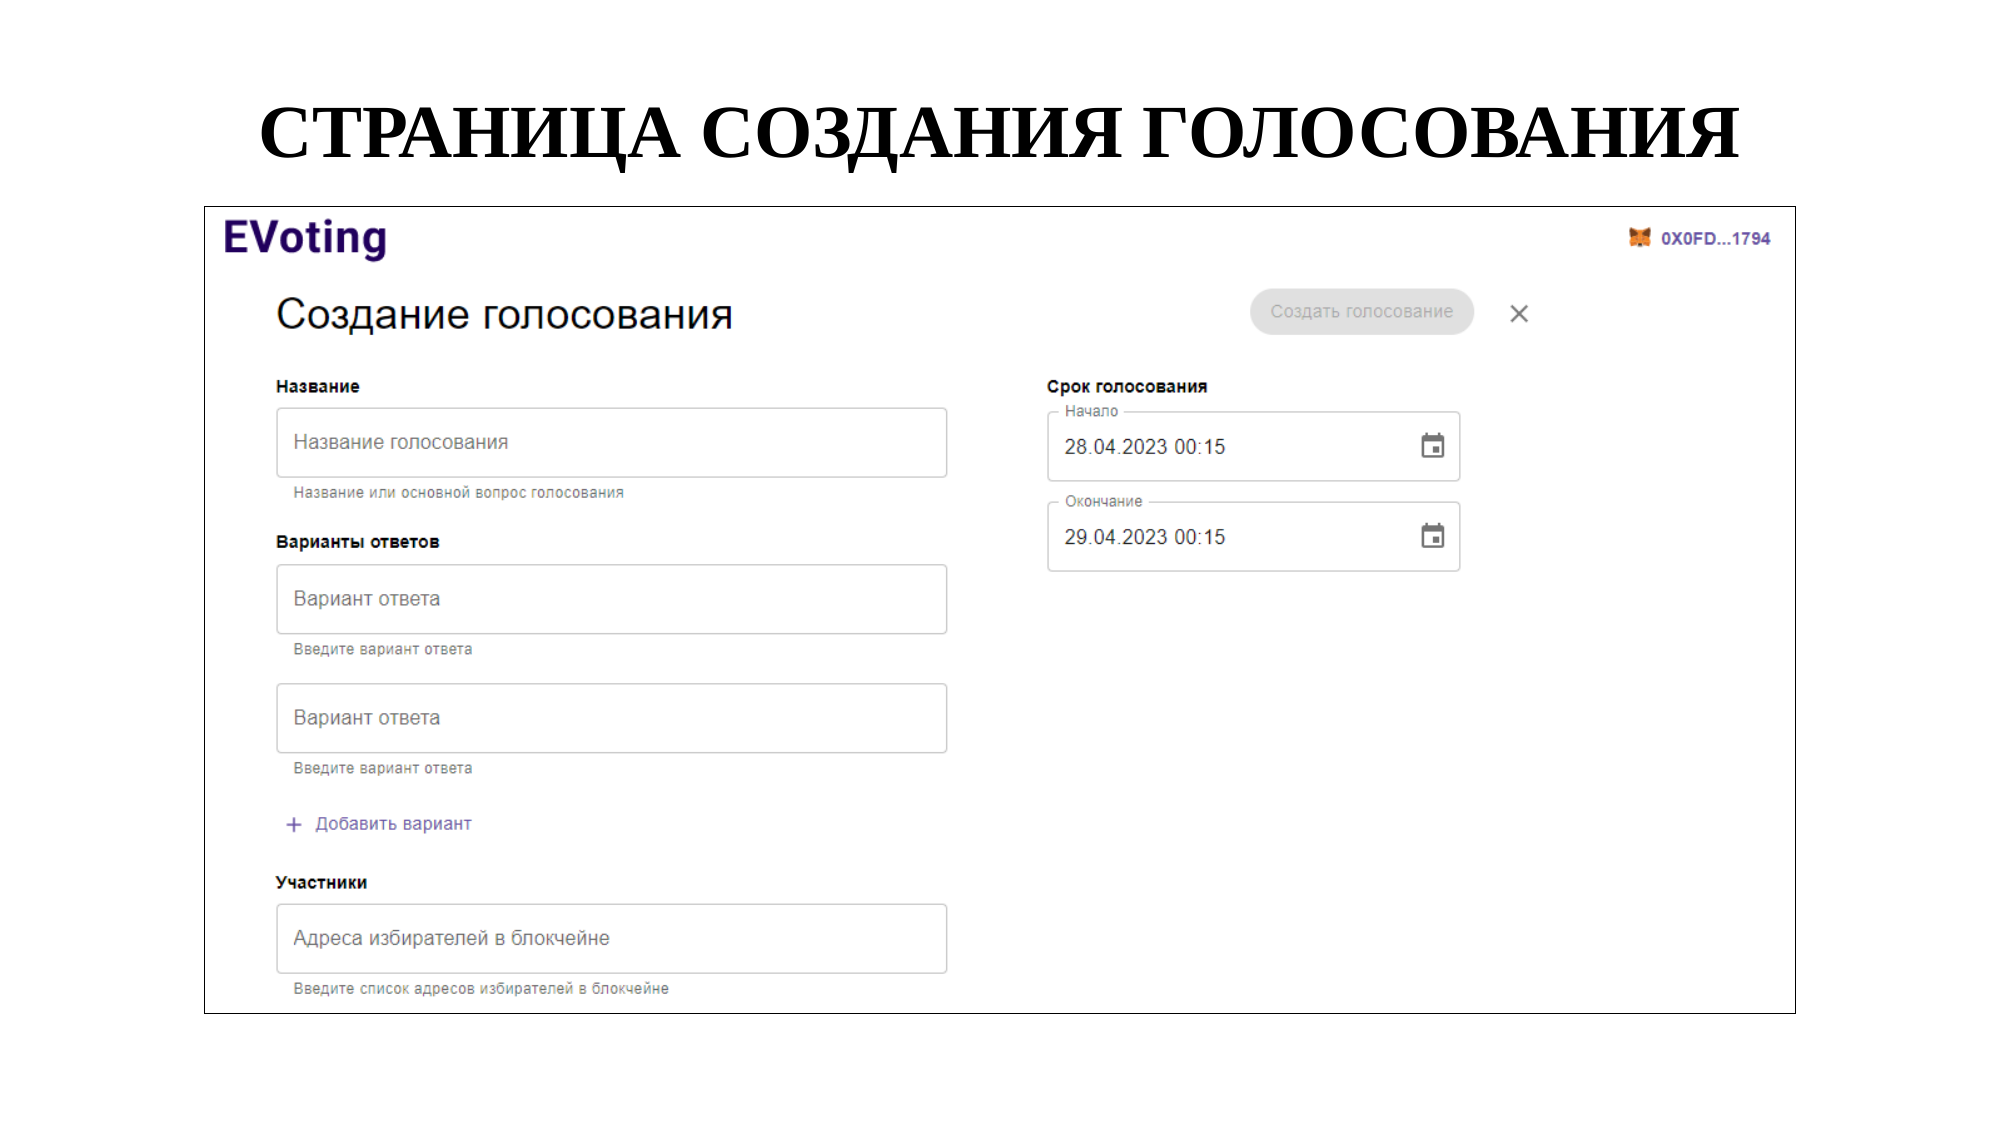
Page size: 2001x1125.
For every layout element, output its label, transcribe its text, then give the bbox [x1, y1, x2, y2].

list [204, 206, 1796, 1014]
title СТРАНИЦА СОЗДАНИЯ ГОЛОСОВАНИЯ [137, 59, 1863, 207]
